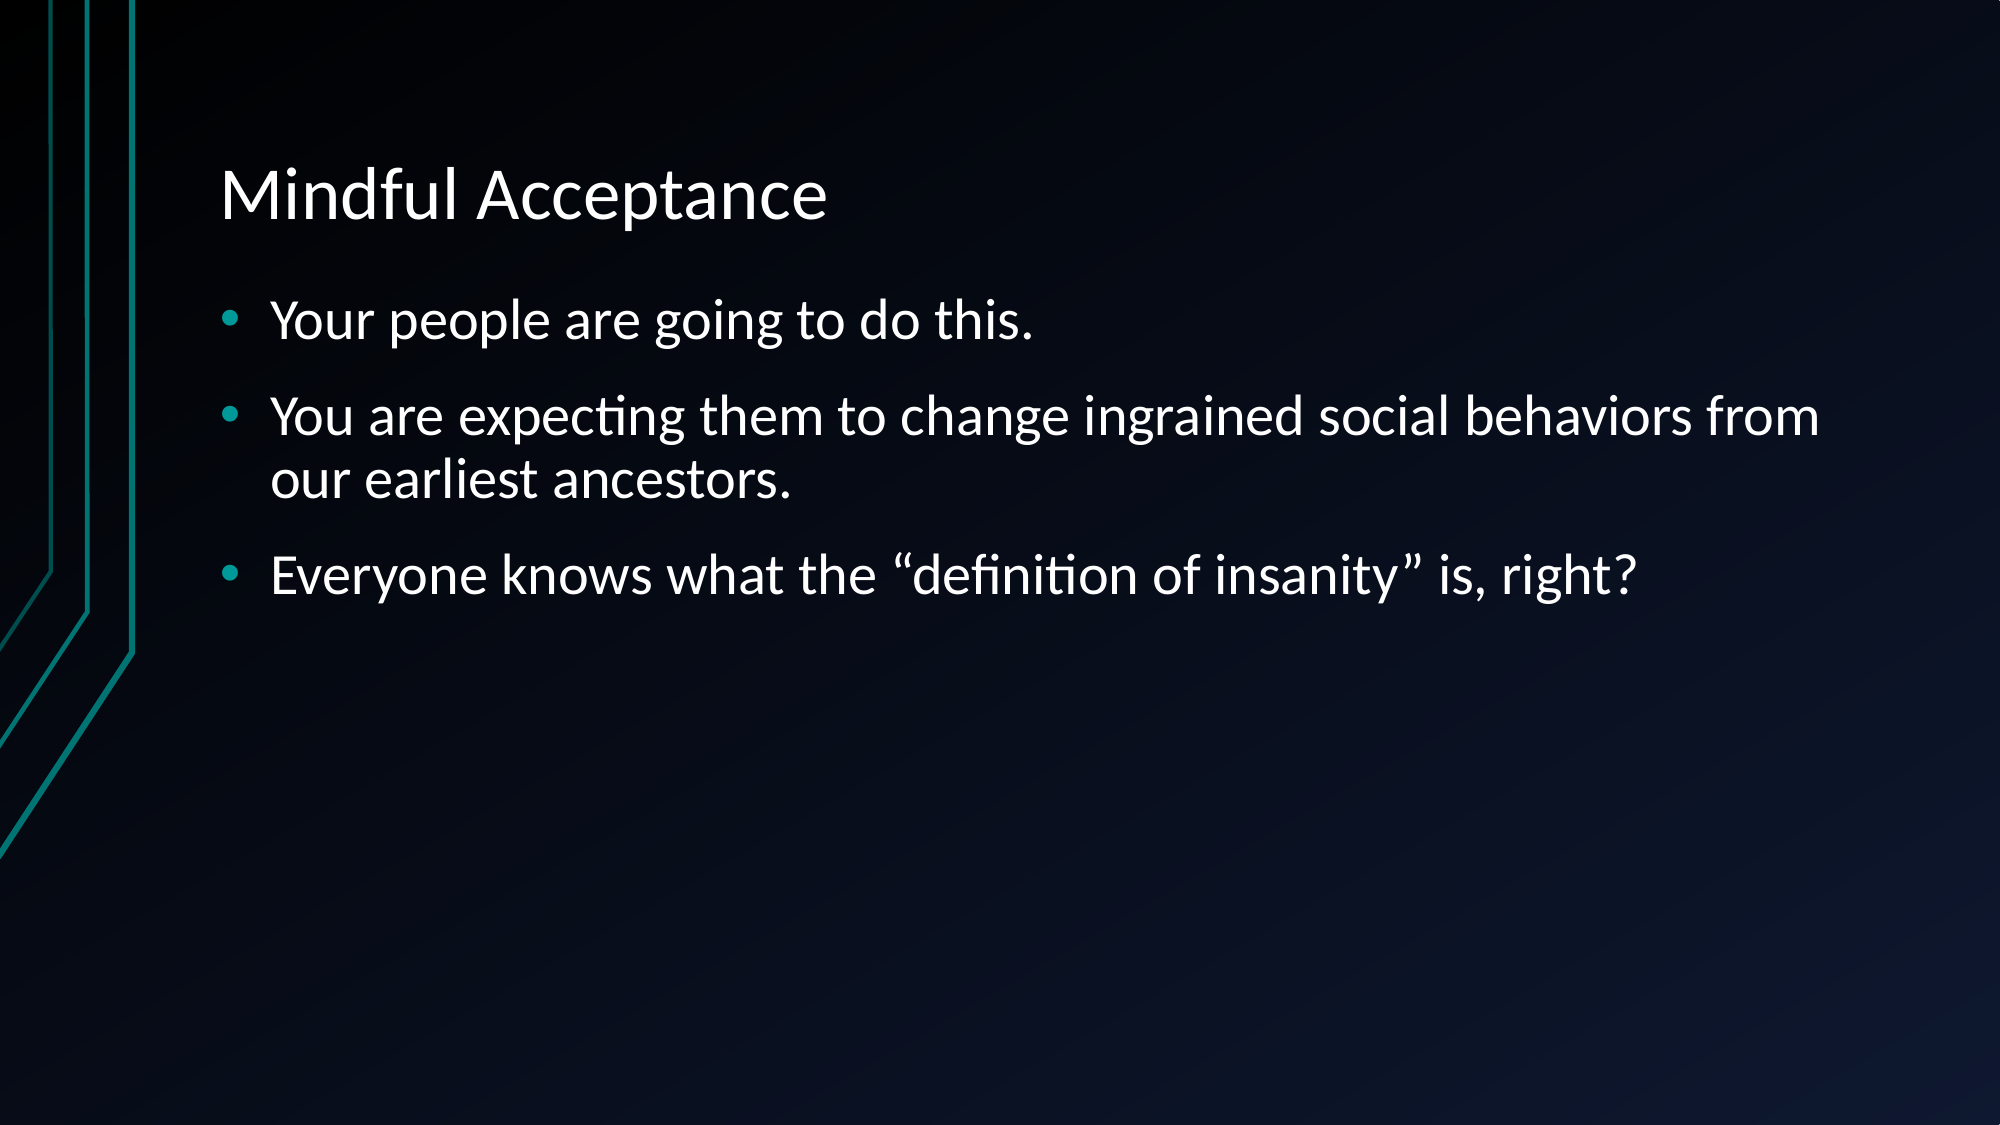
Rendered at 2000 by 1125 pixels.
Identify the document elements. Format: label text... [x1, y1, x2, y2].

title Mindful Acceptance [199, 45, 1900, 246]
list Your people are going to do this. You are expecting them to change ingrained social behaviors from our earliest ancestors. Everyone knows what the “definition of insanity” is, right? [199, 279, 1900, 1012]
